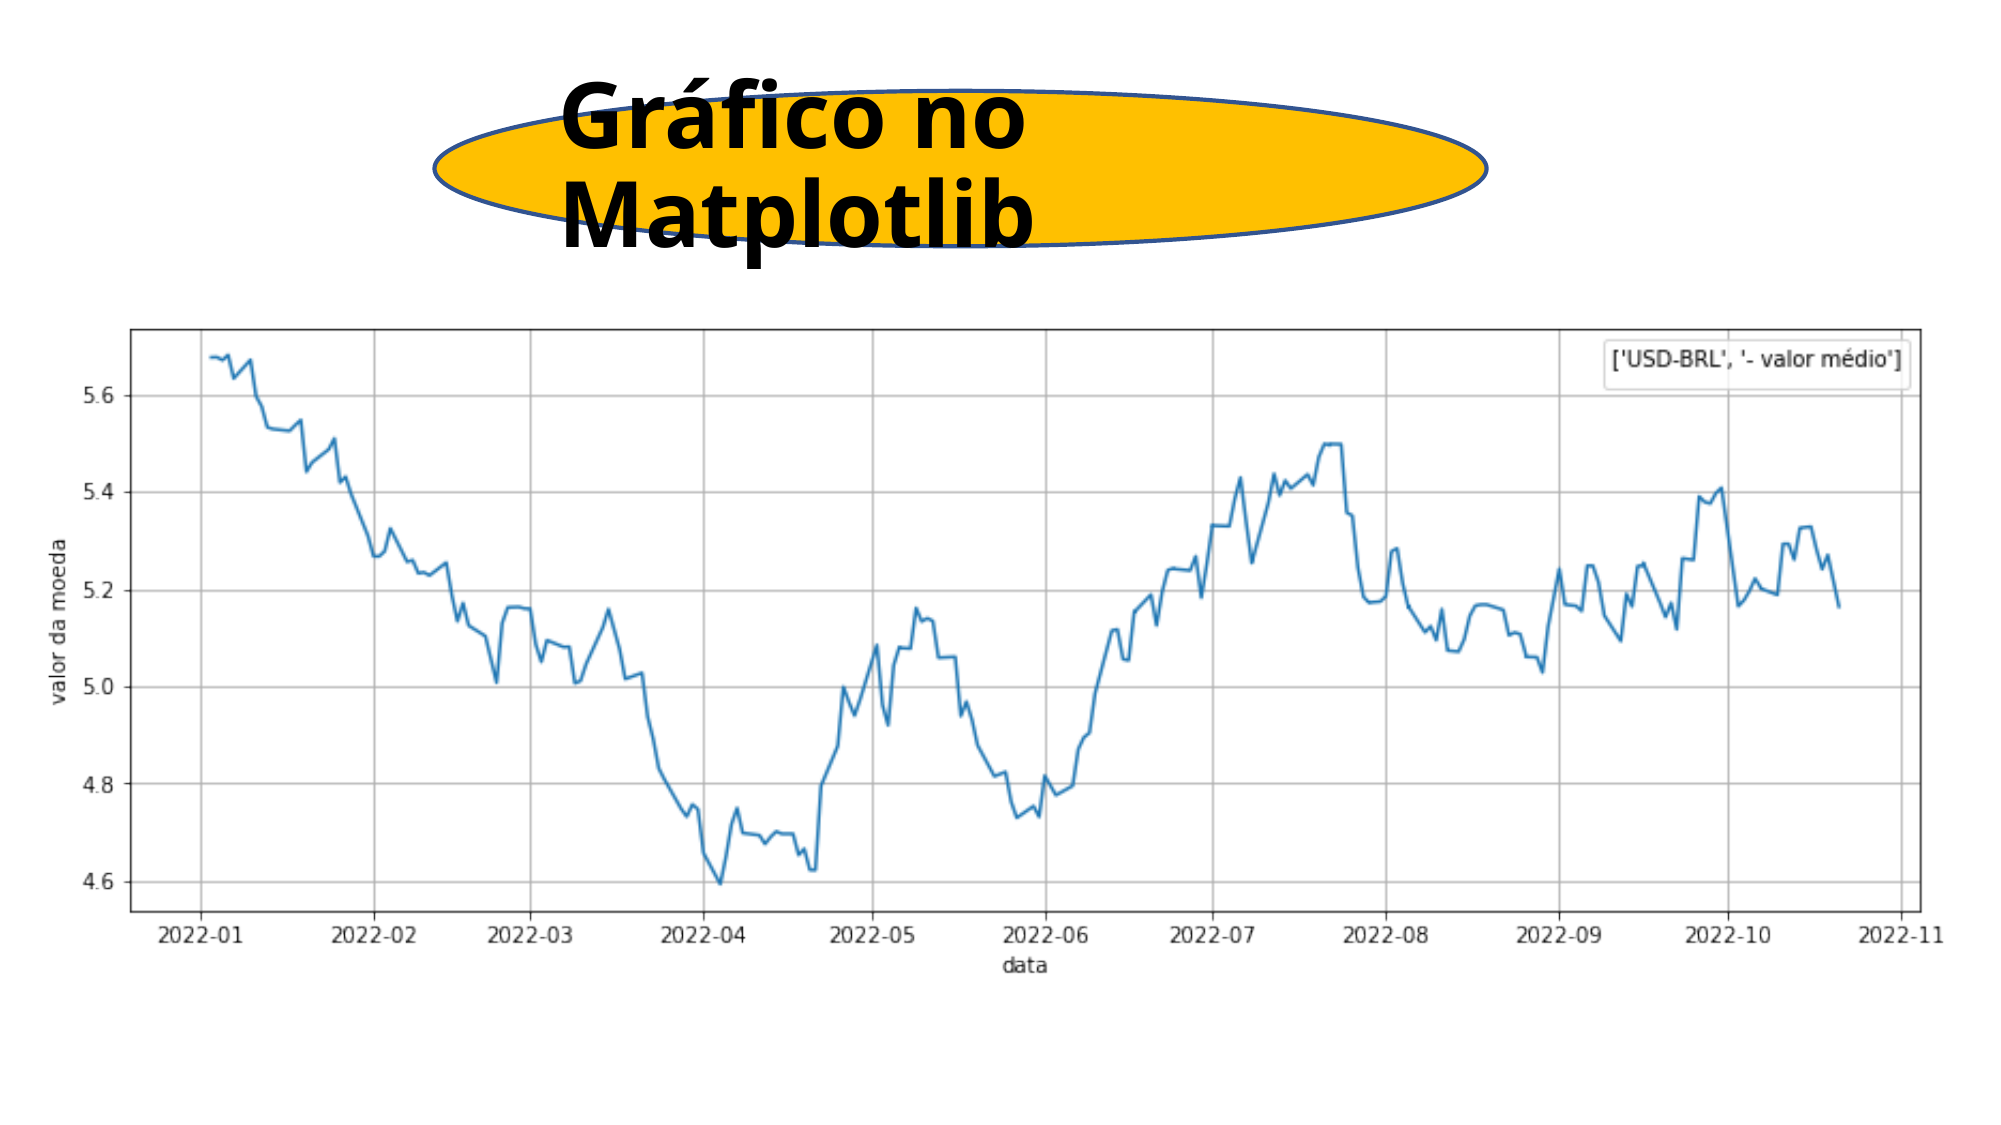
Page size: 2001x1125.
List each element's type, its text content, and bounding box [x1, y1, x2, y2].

text_box [432, 118, 544, 219]
text_box [1407, 125, 1489, 212]
title Gráfico no Matplotlib [544, 59, 1407, 278]
picture [36, 314, 1959, 993]
